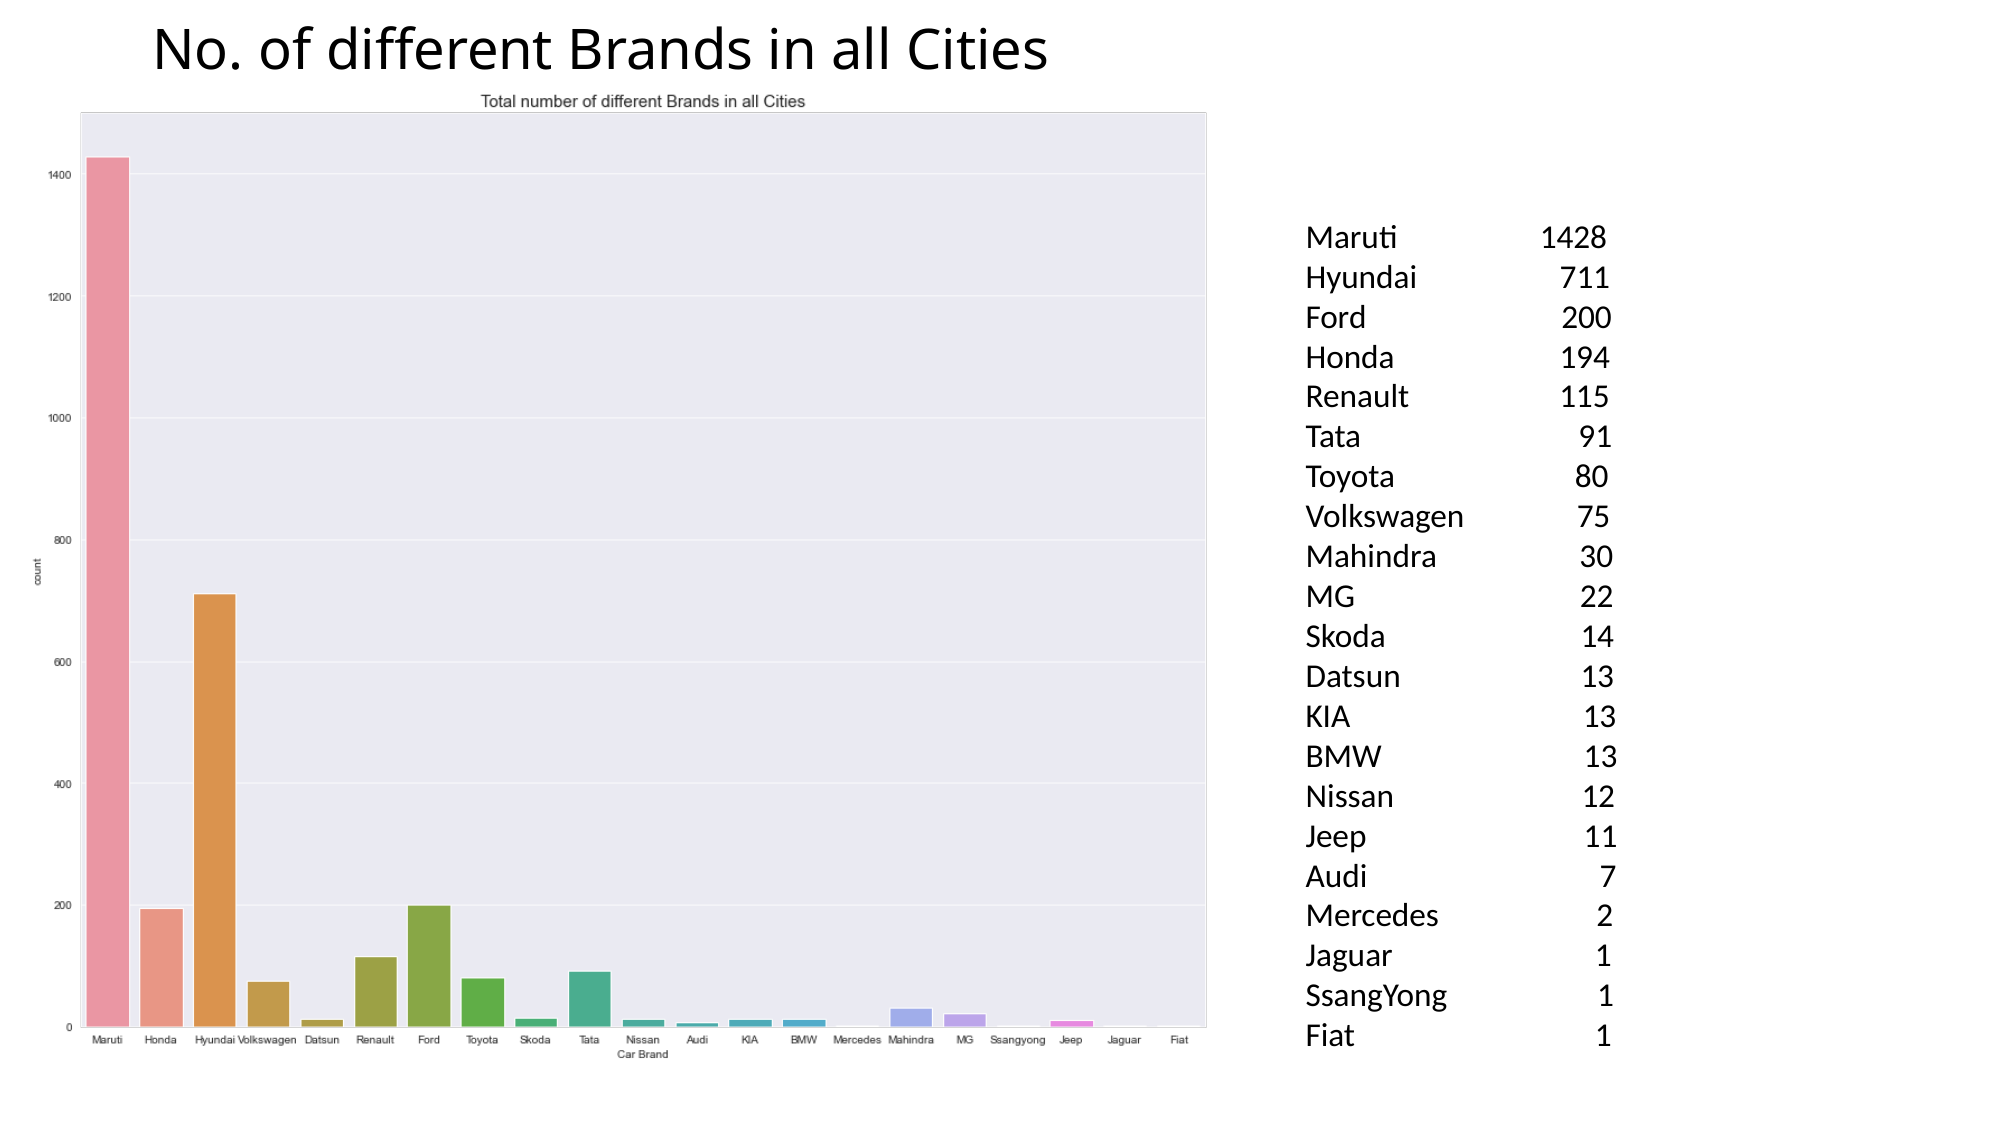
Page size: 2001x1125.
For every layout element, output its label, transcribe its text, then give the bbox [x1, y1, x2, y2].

text_box Maruti 1428 Hyundai 711 Ford 200 Honda 194 Renault 115 Tata 91 Toyota 80 Volkswagen 75 Mahindra 30 MG 22 Skoda 14 Datsun 13 KIA 13 BMW 13 Nissan 12 Jeep 11 Audi 7 Mercedes 2 Jaguar 1 SsangYong 1 Fiat 1 [1290, 207, 1908, 1061]
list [25, 87, 1213, 1067]
title No. of different Brands in all Cities [137, 12, 1863, 183]
